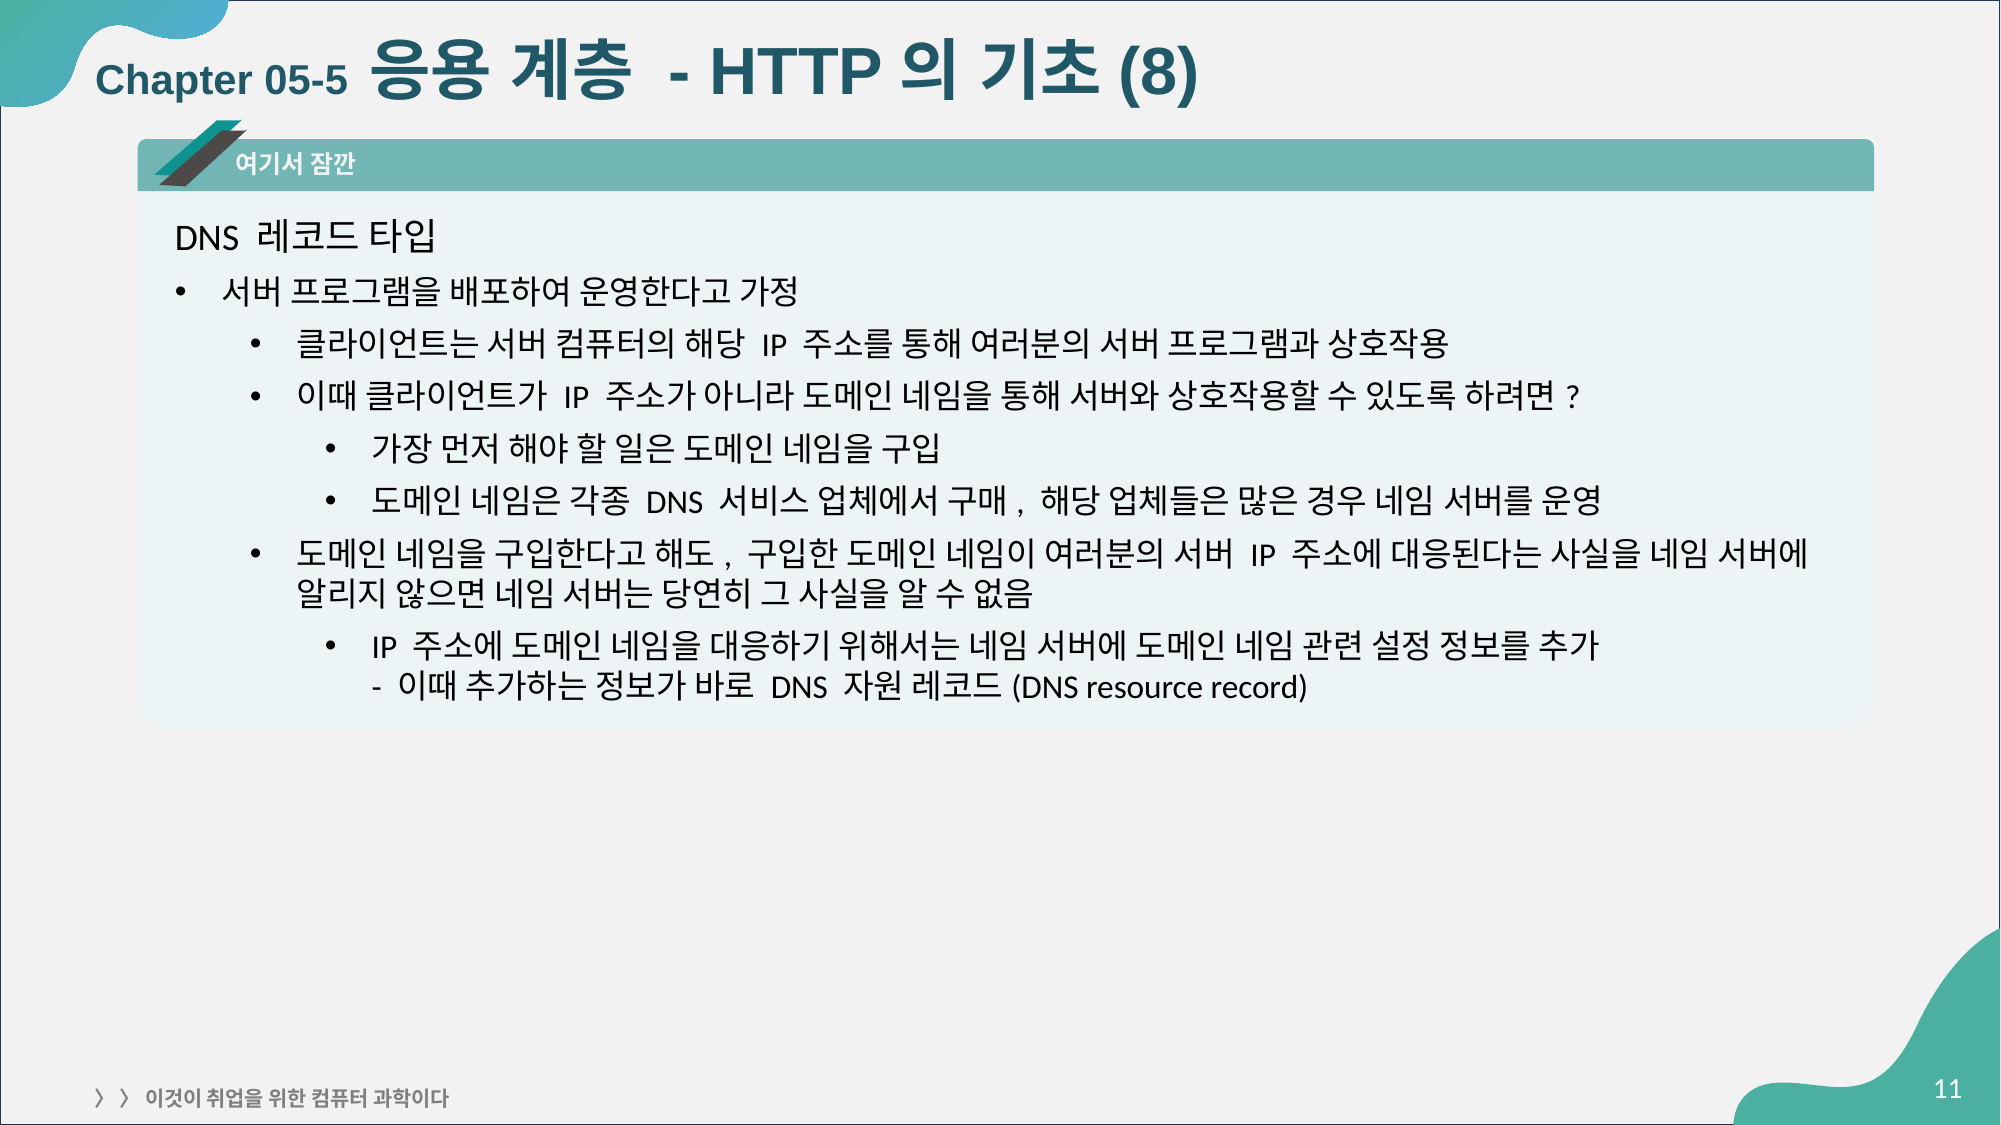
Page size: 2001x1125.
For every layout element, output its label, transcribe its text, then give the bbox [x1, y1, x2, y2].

text_box [137, 201, 1875, 730]
footer 〉 〉 이것이 취업을 위한 컴퓨터 과학이다 [79, 1078, 755, 1114]
title Chapter 05-5 응용 계층 - HTTP의 기초(8) [79, 17, 1931, 128]
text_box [137, 119, 1875, 192]
slide_number ‹#› [1917, 1061, 1984, 1122]
text_box DNS 레코드 타입 서버 프로그램을 배포하여 운영한다고 가정 클라이언트는 서버 컴퓨터의 해당 IP 주소를 통해 여러분의 서버 프로그램과 상호작용 이때 클라이언트가 IP 주소가 아니라 도메인 네임을 통해 서버와 상호작용할 수 있도록 하려면? 가장 먼저 해야 할 일은 도메인 네임을 구입 도메인 네임은 각종 DNS 서비스 업체에서 구매, 해당 업체들은 많은 경우 네임 서버를 운영 도메인 네임을 구입한다고 해도, 구입한 도메인 네임이 여러분의 서버 IP 주소에 대응된다는 사실을 네임 서버에 알리지 않으면 네임 서버는 당연히 그 사실을 알 수 없음 IP 주소에 도메인 네임을 대응하기 위해서는 네임 서버에 도메인 네임 관련 설정 정보를 추가 - 이때 추가하는 정보가 바로 DNS 자원 레코드(DNS resource record) [159, 205, 1875, 713]
